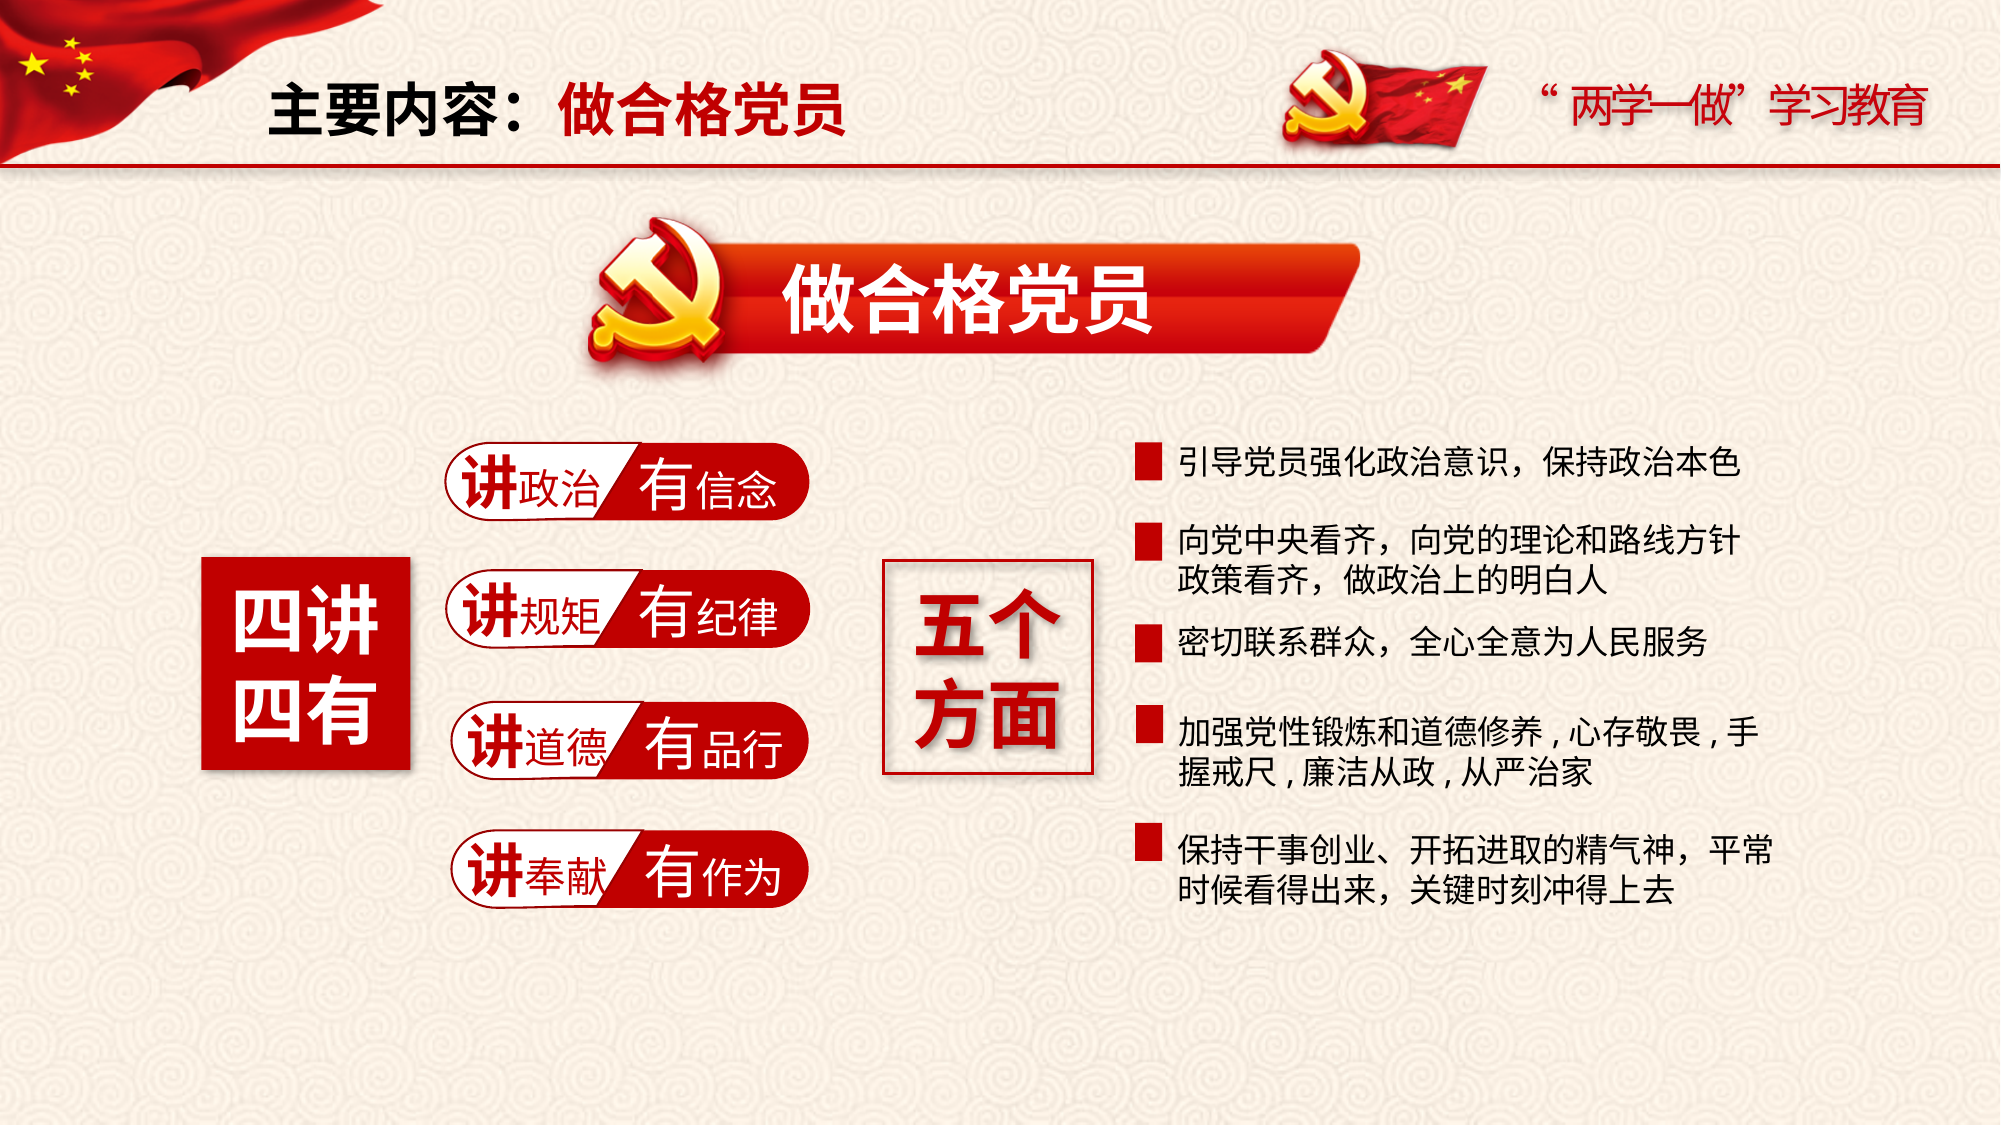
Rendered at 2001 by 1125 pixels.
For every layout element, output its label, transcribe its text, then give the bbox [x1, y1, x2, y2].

list 主要内容：做合格党员 [251, 73, 1034, 144]
text_box 有纪律 [642, 567, 811, 653]
text_box 有信念 [622, 440, 810, 526]
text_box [1135, 822, 1804, 907]
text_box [445, 439, 641, 525]
text_box 有作为 [643, 827, 812, 913]
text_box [446, 566, 642, 653]
text_box 五个方面 [882, 560, 1093, 774]
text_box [1135, 423, 1804, 500]
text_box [1135, 603, 2000, 680]
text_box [451, 826, 643, 913]
picture [0, 0, 2001, 1125]
text_box 四讲 四有 [200, 556, 411, 771]
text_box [451, 698, 643, 784]
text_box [1136, 705, 1783, 790]
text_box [1135, 521, 1772, 598]
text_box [546, 191, 1369, 391]
text_box 有品行 [628, 699, 812, 785]
